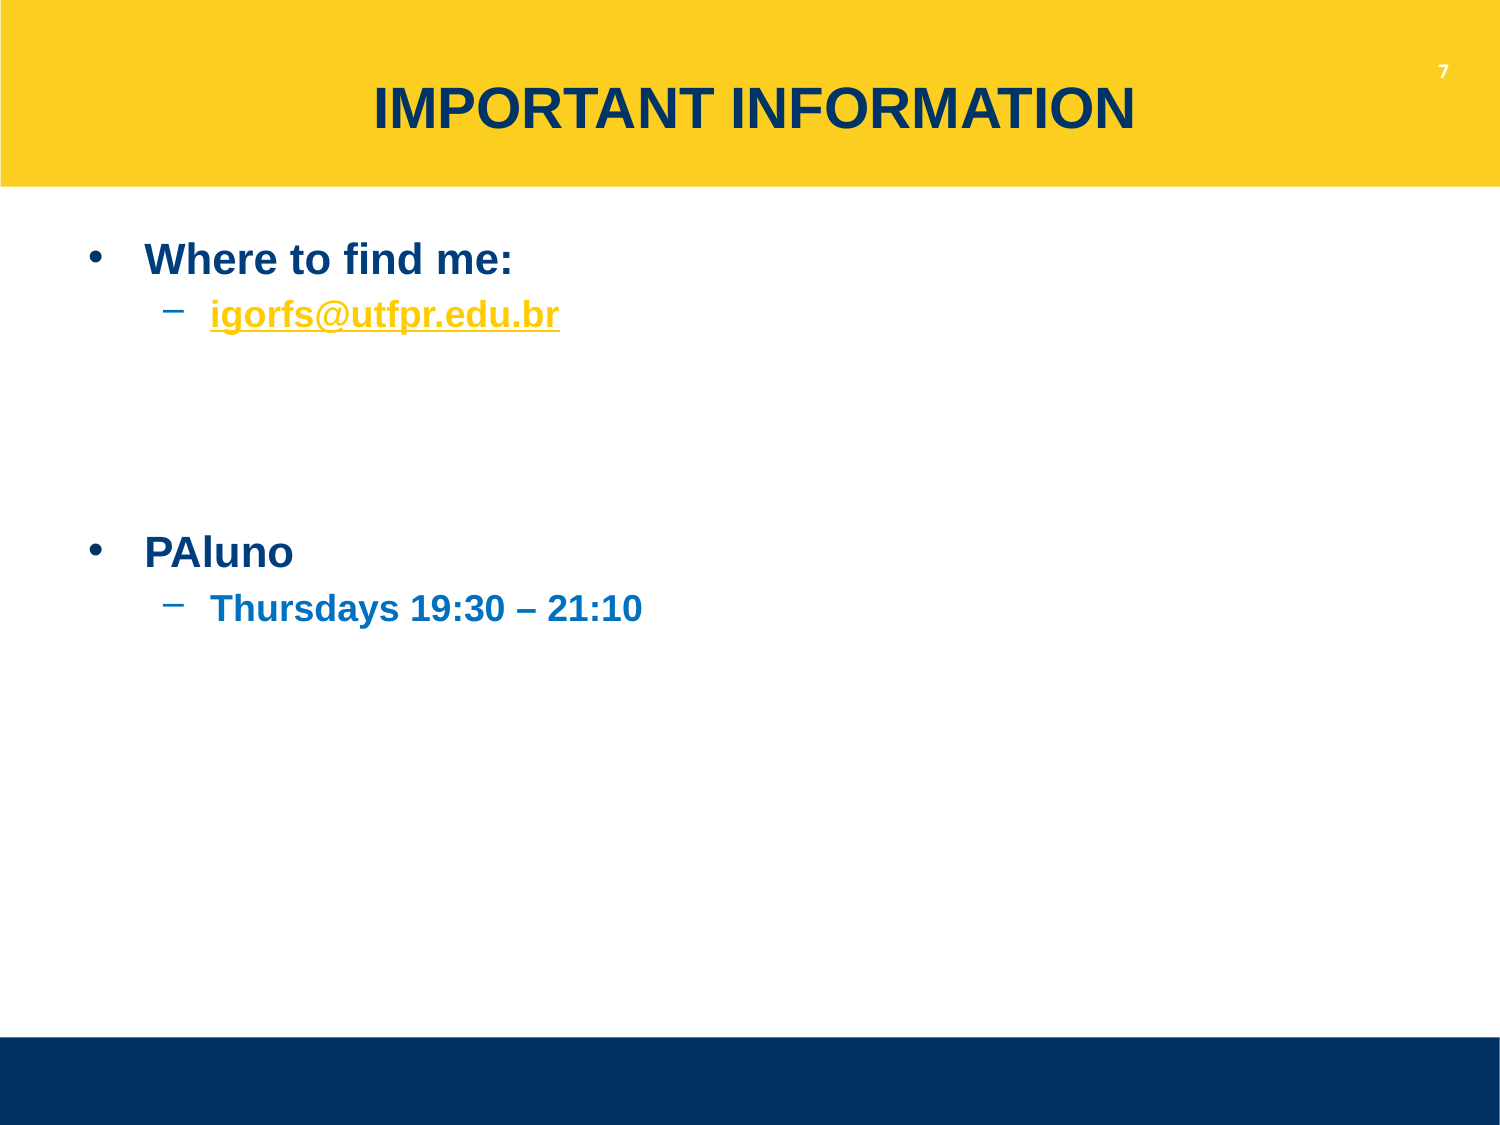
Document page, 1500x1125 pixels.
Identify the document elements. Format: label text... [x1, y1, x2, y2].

title Important Information [72, 23, 1438, 187]
slide_number 7 [1387, 52, 1500, 106]
list Where to find me: igorfs@utfpr.edu.br PAluno Thursdays 19:30 – 21:10 [72, 222, 1438, 1044]
